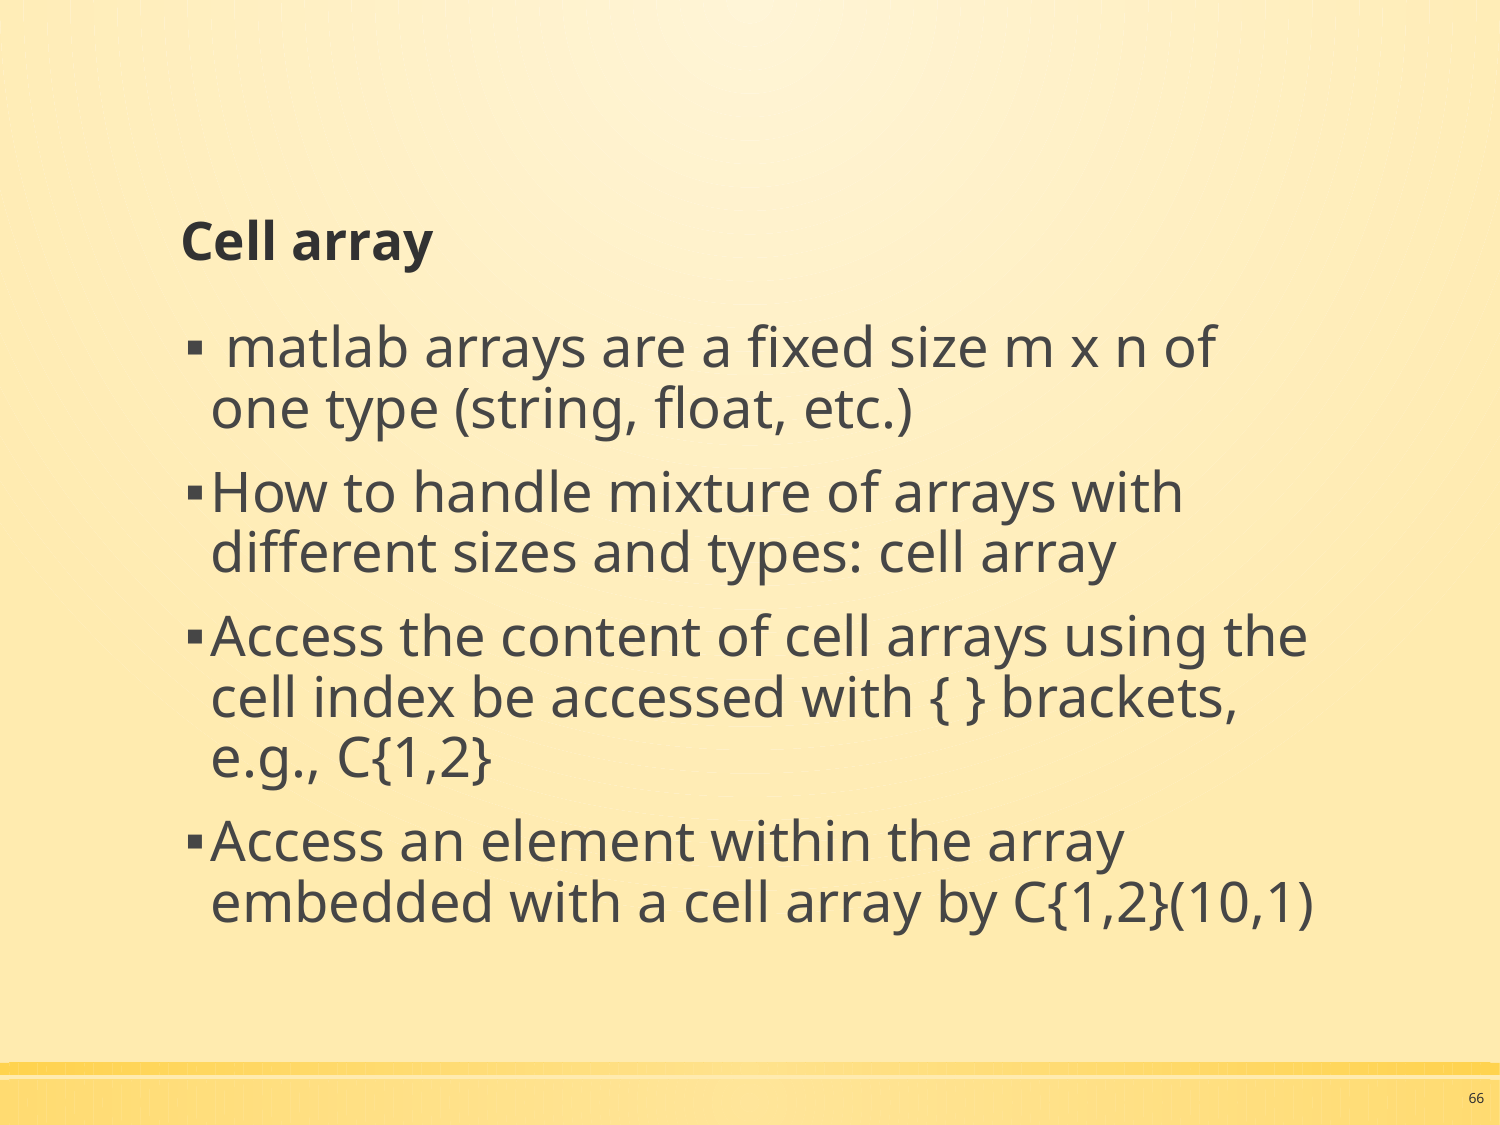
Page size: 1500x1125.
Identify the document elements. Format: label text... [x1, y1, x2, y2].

slide_number 66 [1420, 1080, 1500, 1119]
list matlab arrays are a fixed size m x n of one type (string, float, etc.) How to handle mixture of arrays with different sizes and types: cell array Access the content of cell arrays using the cell index be accessed with { } brackets, e.g., C{1,2} Access an element within the array embedded with a cell array by C{1,2}(10,1) [165, 311, 1335, 990]
title Cell array [165, 76, 1335, 279]
